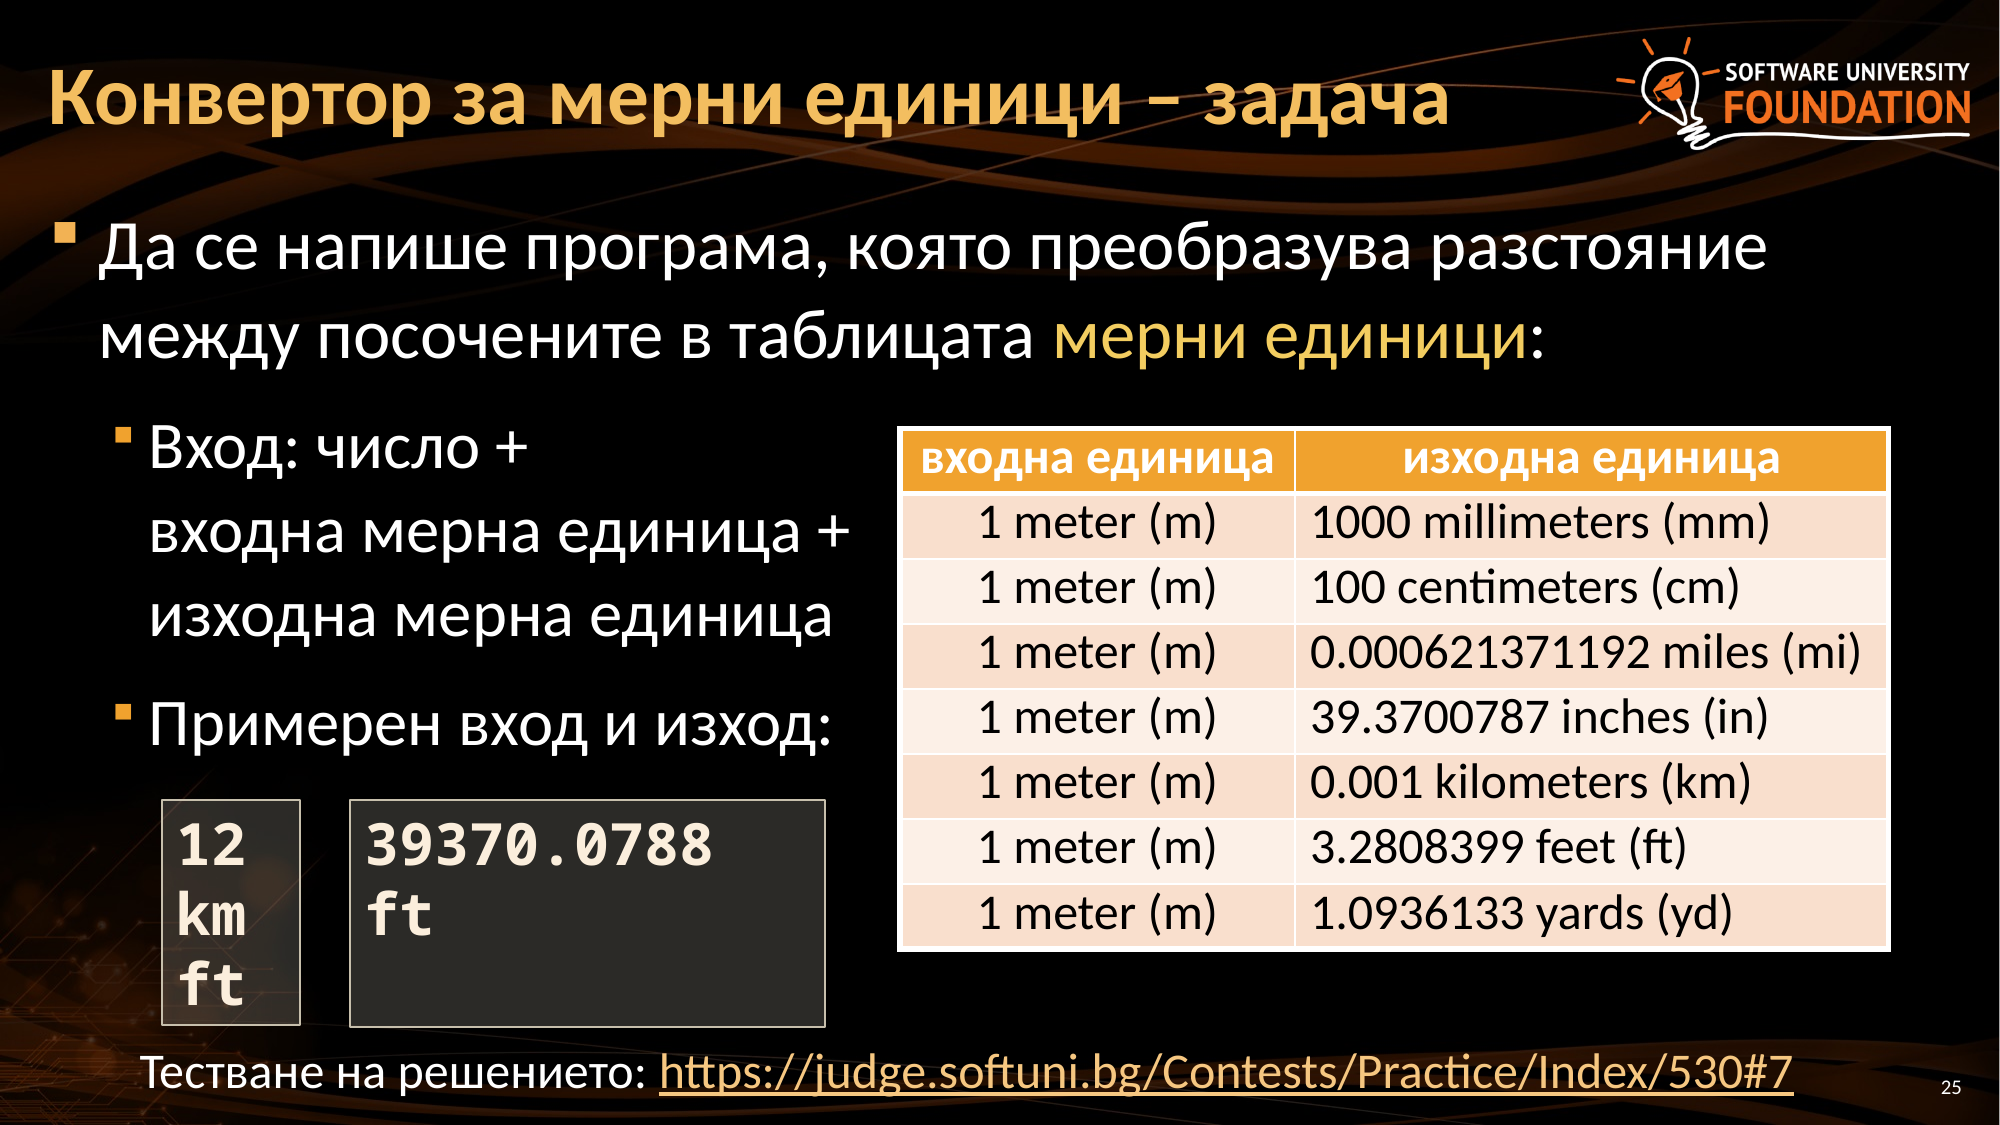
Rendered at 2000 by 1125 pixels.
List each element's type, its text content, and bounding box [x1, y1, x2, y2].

table_cell 1 meter (m) [903, 625, 1294, 688]
picture [0, 0, 2000, 1125]
table_cell 1 meter (m) [903, 690, 1294, 753]
table_cell 1 meter (m) [903, 560, 1294, 623]
table_cell 0.001 kilometers (km) [1296, 755, 1886, 818]
table_header изходна единица [1296, 431, 1886, 491]
table_cell 1 meter (m) [903, 496, 1294, 558]
table_cell 1000 millimeters (mm) [1296, 496, 1886, 558]
table_cell 3.2808399 feet (ft) [1296, 820, 1886, 883]
table_cell 1 meter (m) [903, 755, 1294, 818]
table_cell 1 meter (m) [903, 885, 1294, 946]
text_box Тестване на решението: https://judge.softuni.bg/Contests/Practice/Index/530#7 [124, 1031, 1875, 1107]
text_box 39370.0788 ft [349, 800, 825, 1028]
table_header входна единица [903, 431, 1294, 491]
table_cell 0.000621371192 miles (mi) [1296, 625, 1886, 688]
title Конвертор за мерни единици – задача [30, 6, 1602, 189]
table_cell 1 meter (m) [903, 820, 1294, 883]
table_cell 100 centimeters (cm) [1296, 560, 1886, 623]
table_cell 39.3700787 inches (in) [1296, 690, 1886, 753]
text_box 12 km ft [162, 800, 300, 1025]
list Да се напише програма, която преобразува разстояние между посочените в таблицата мерни единици: Вход: число + входна мерна единица + изходна мерна единица Примерен вход и изход: [31, 188, 1968, 1103]
table_cell 1.0936133 yards (yd) [1296, 885, 1886, 946]
